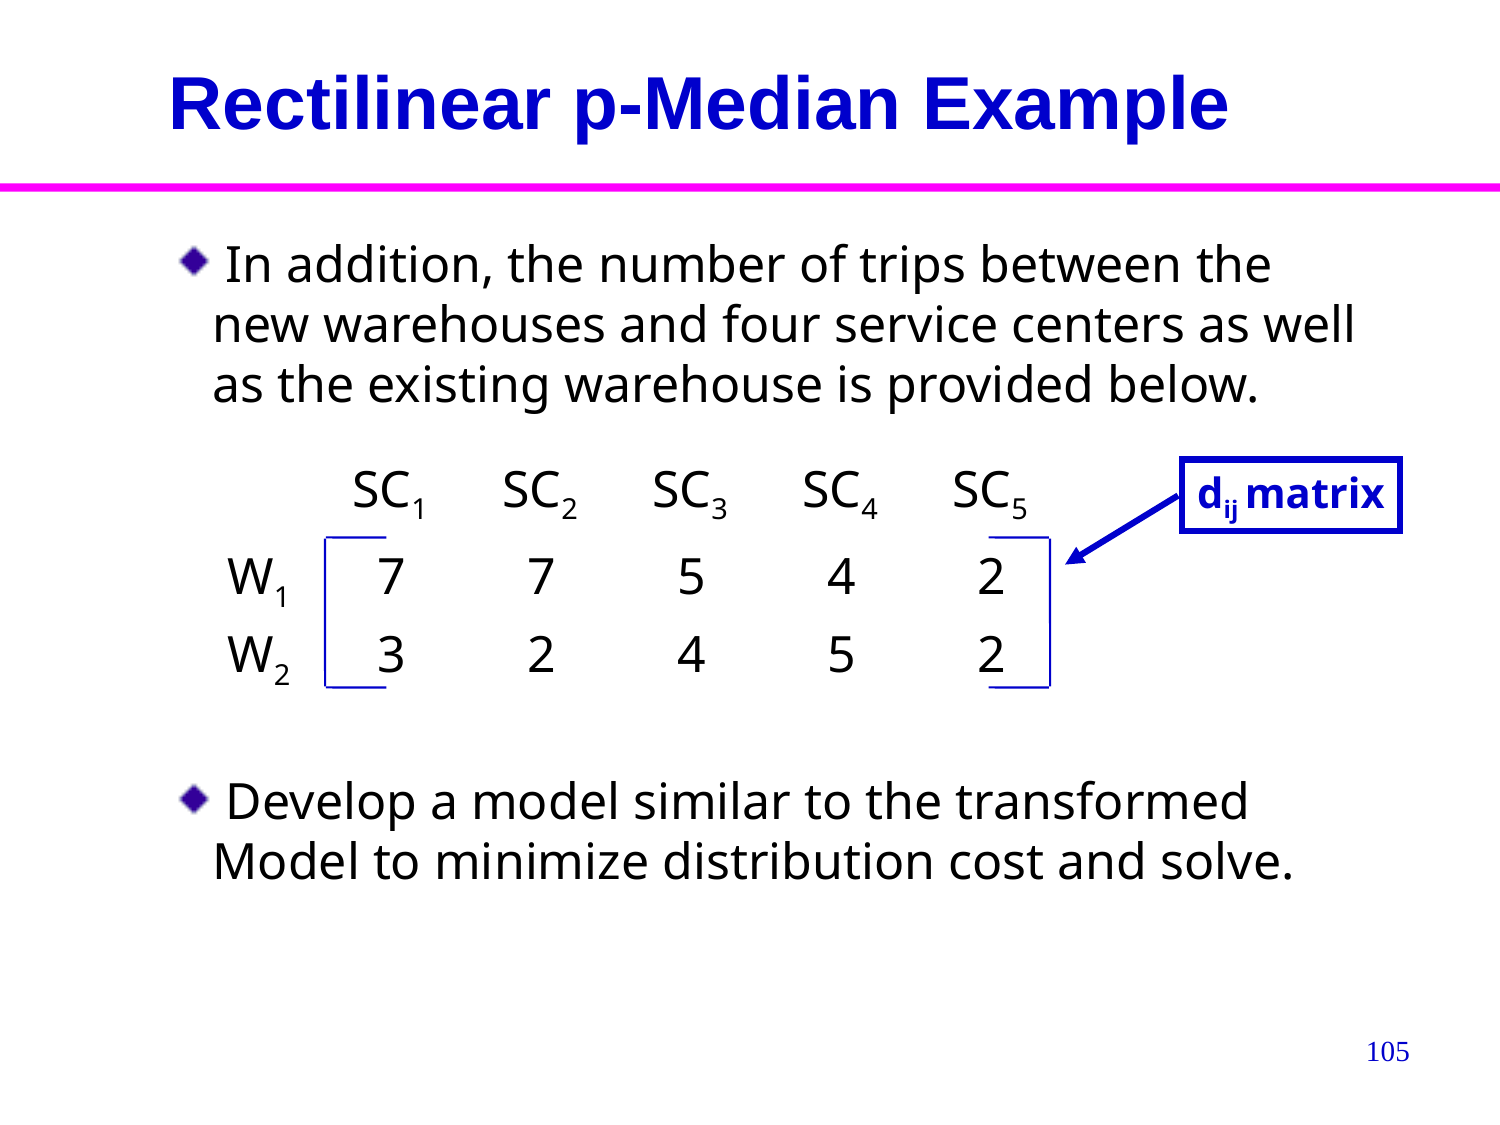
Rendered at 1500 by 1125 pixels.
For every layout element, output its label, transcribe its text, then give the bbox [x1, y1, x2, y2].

text_box Rectilinear p-Median Example [62, 37, 1338, 163]
text_box SC1 SC2 SC3 SC4 SC5 [337, 449, 1175, 525]
text_box [1065, 495, 1179, 565]
text_box Develop a model similar to the transformed Model to minimize distribution cost and solve. [162, 762, 1388, 1000]
text_box W1 7 7 5 4 2 W2 3 2 4 5 2 [212, 537, 1438, 613]
picture [177, 244, 213, 280]
text_box dij matrix [1182, 459, 1400, 531]
text_box In addition, the number of trips between the new warehouses and four service centers as well as the existing warehouse is provided below. [162, 224, 1388, 425]
picture [177, 782, 213, 818]
slide_number 105 [1074, 1024, 1425, 1103]
